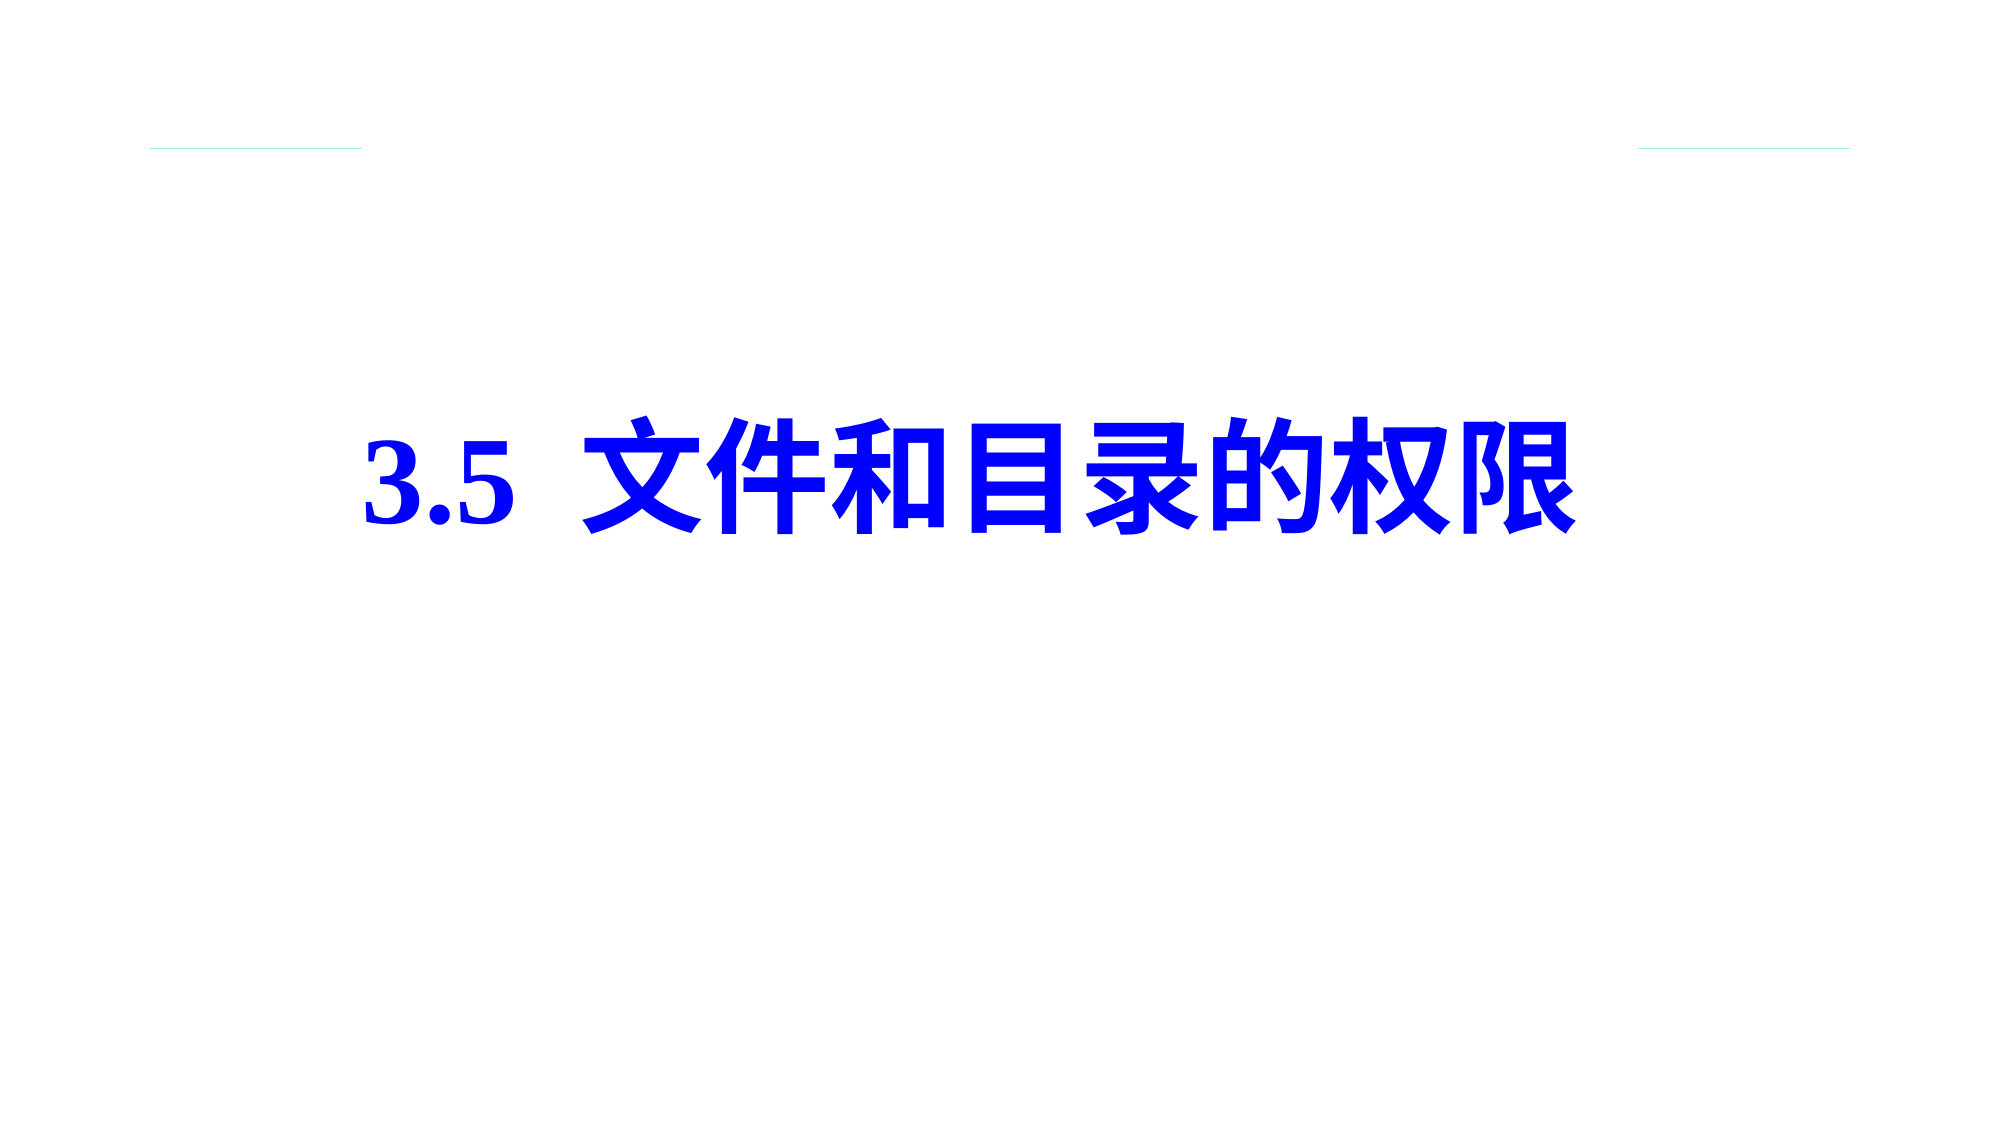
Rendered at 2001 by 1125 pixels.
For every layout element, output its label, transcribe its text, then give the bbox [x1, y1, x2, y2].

title 3.5 文件和目录的权限 [267, 302, 1674, 646]
